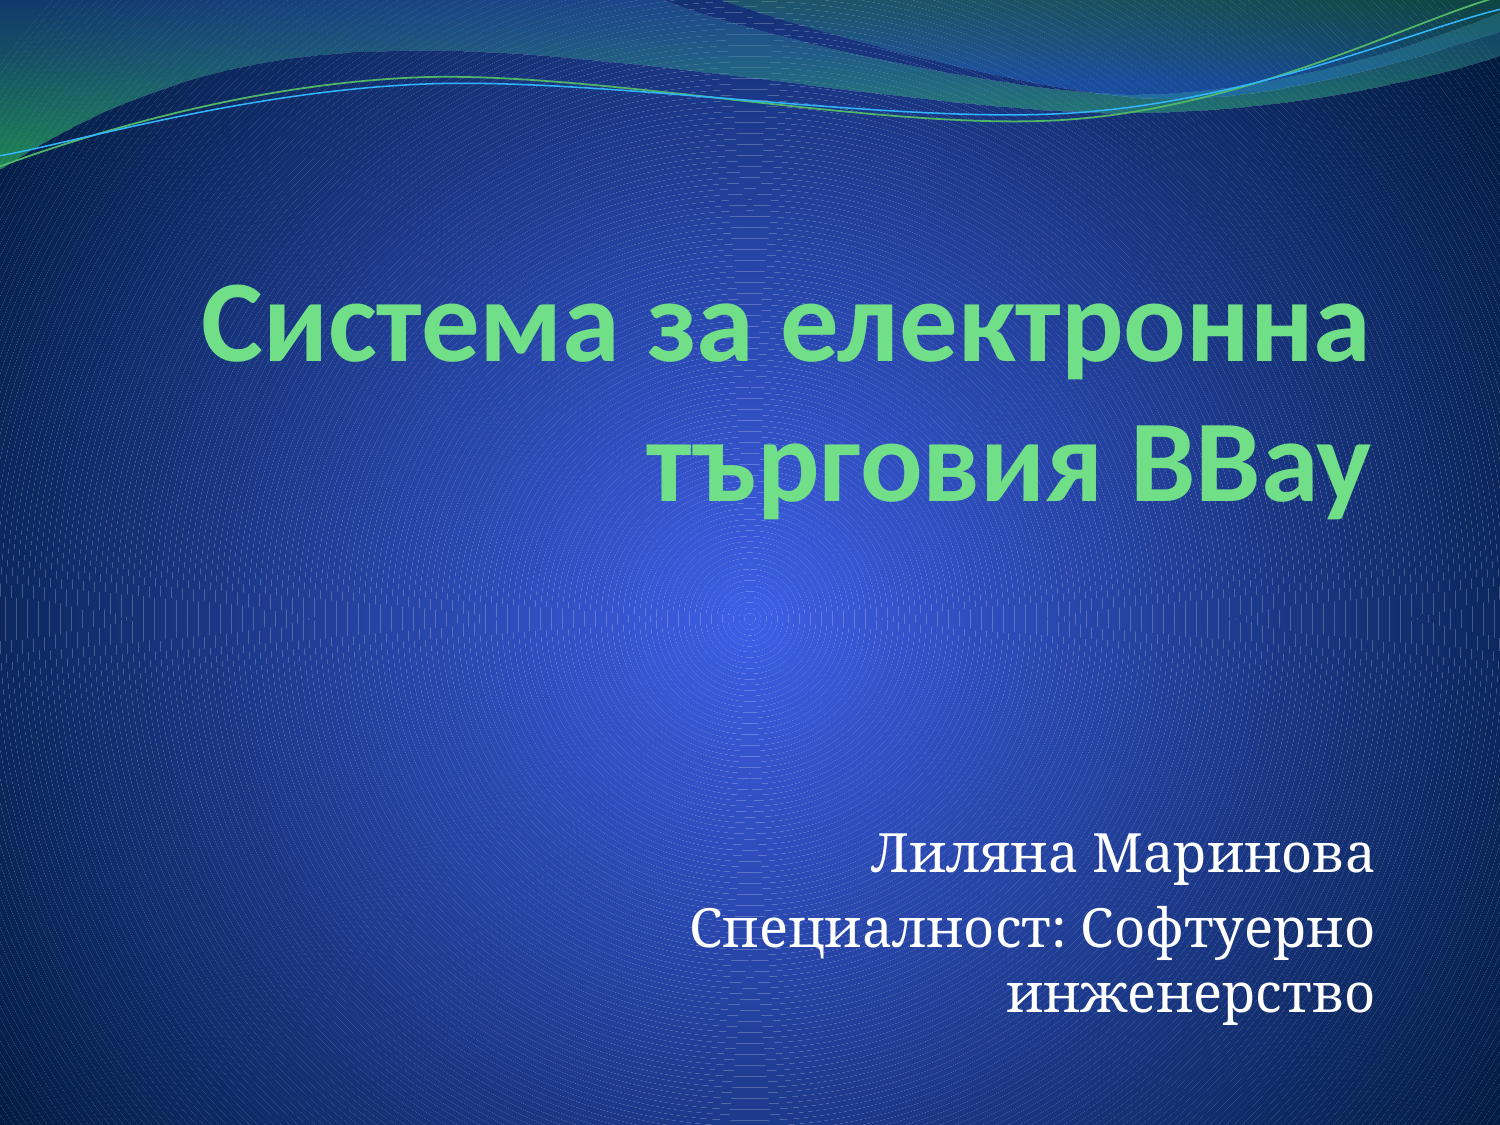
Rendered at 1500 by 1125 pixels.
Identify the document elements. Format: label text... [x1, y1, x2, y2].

title Система за електронна търговия BBay [87, 224, 1376, 525]
subtitle Лиляна Маринова Специалност: Софтуерно инженерство [336, 810, 1387, 970]
